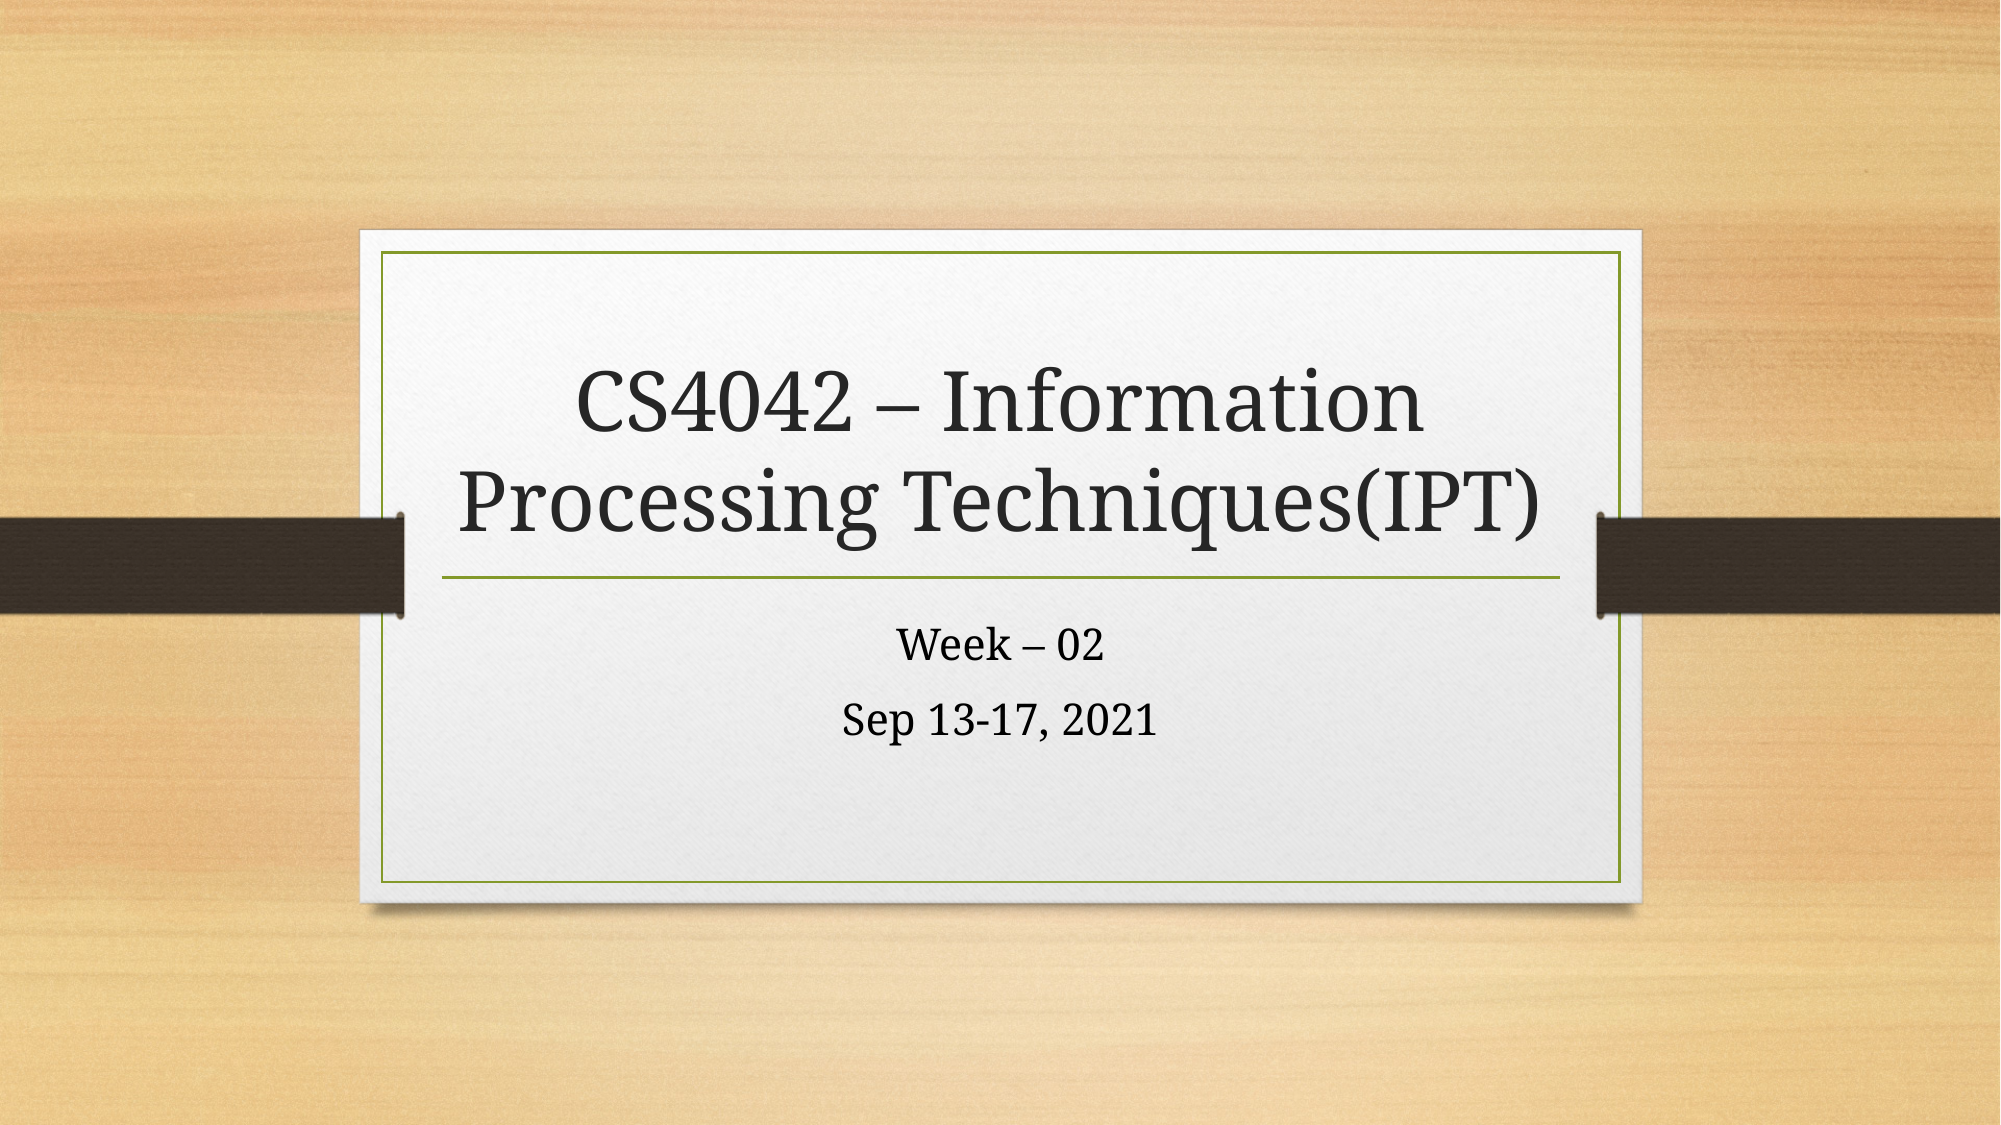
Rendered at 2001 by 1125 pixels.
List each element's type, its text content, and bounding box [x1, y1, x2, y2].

title CS4042 – Information Processing Techniques(IPT) [441, 306, 1560, 556]
picture [0, 0, 2001, 1125]
subtitle Week – 02 Sep 13-17, 2021 [441, 609, 1560, 876]
